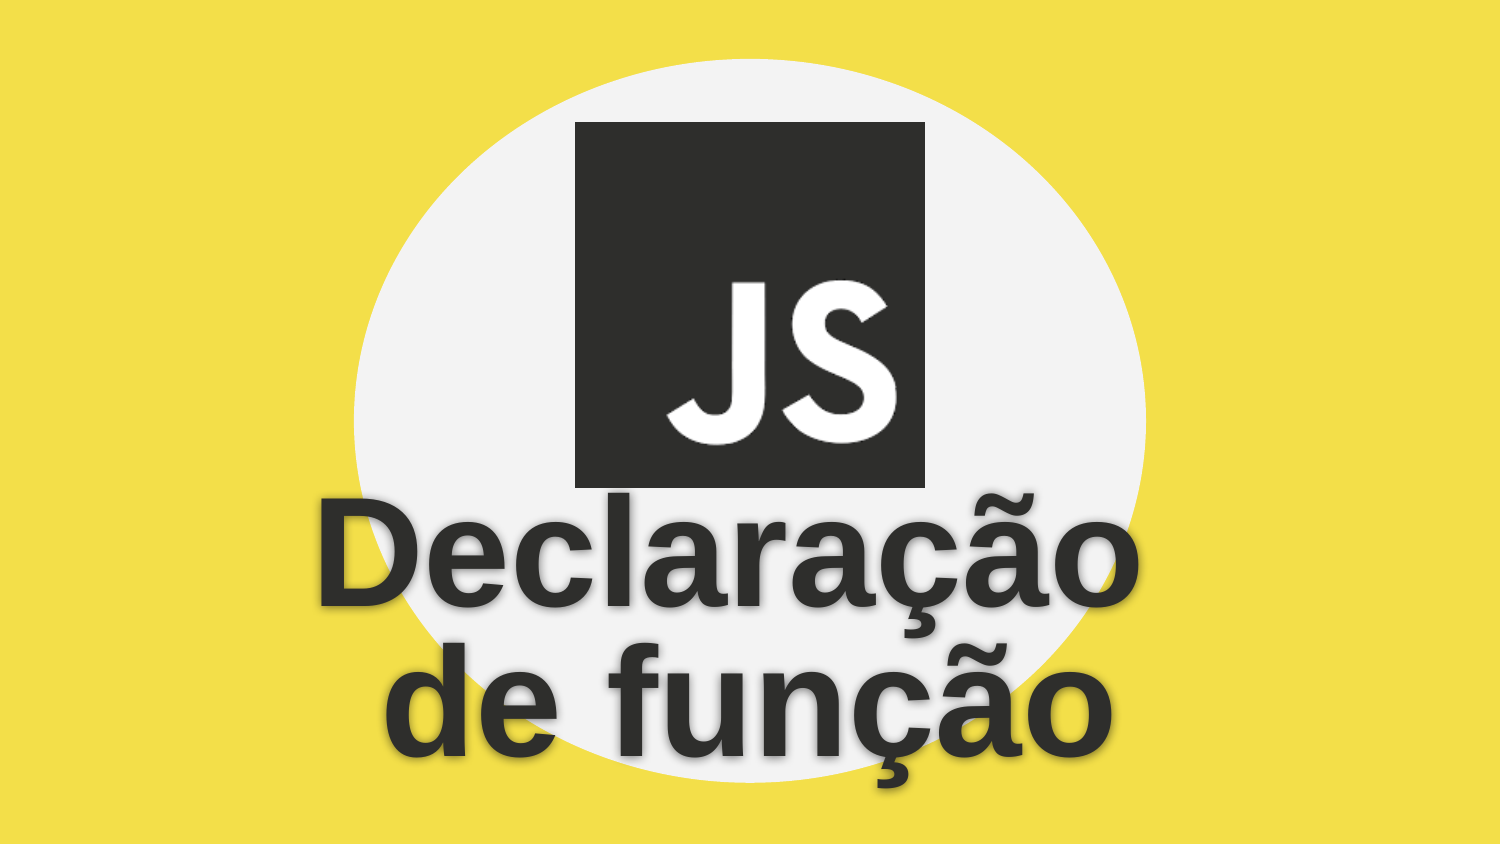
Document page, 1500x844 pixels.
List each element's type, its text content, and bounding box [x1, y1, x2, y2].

text_box [487, 692, 1013, 783]
picture [575, 122, 925, 489]
text_box Declaração de função [128, 471, 1372, 682]
text_box [353, 58, 1147, 466]
